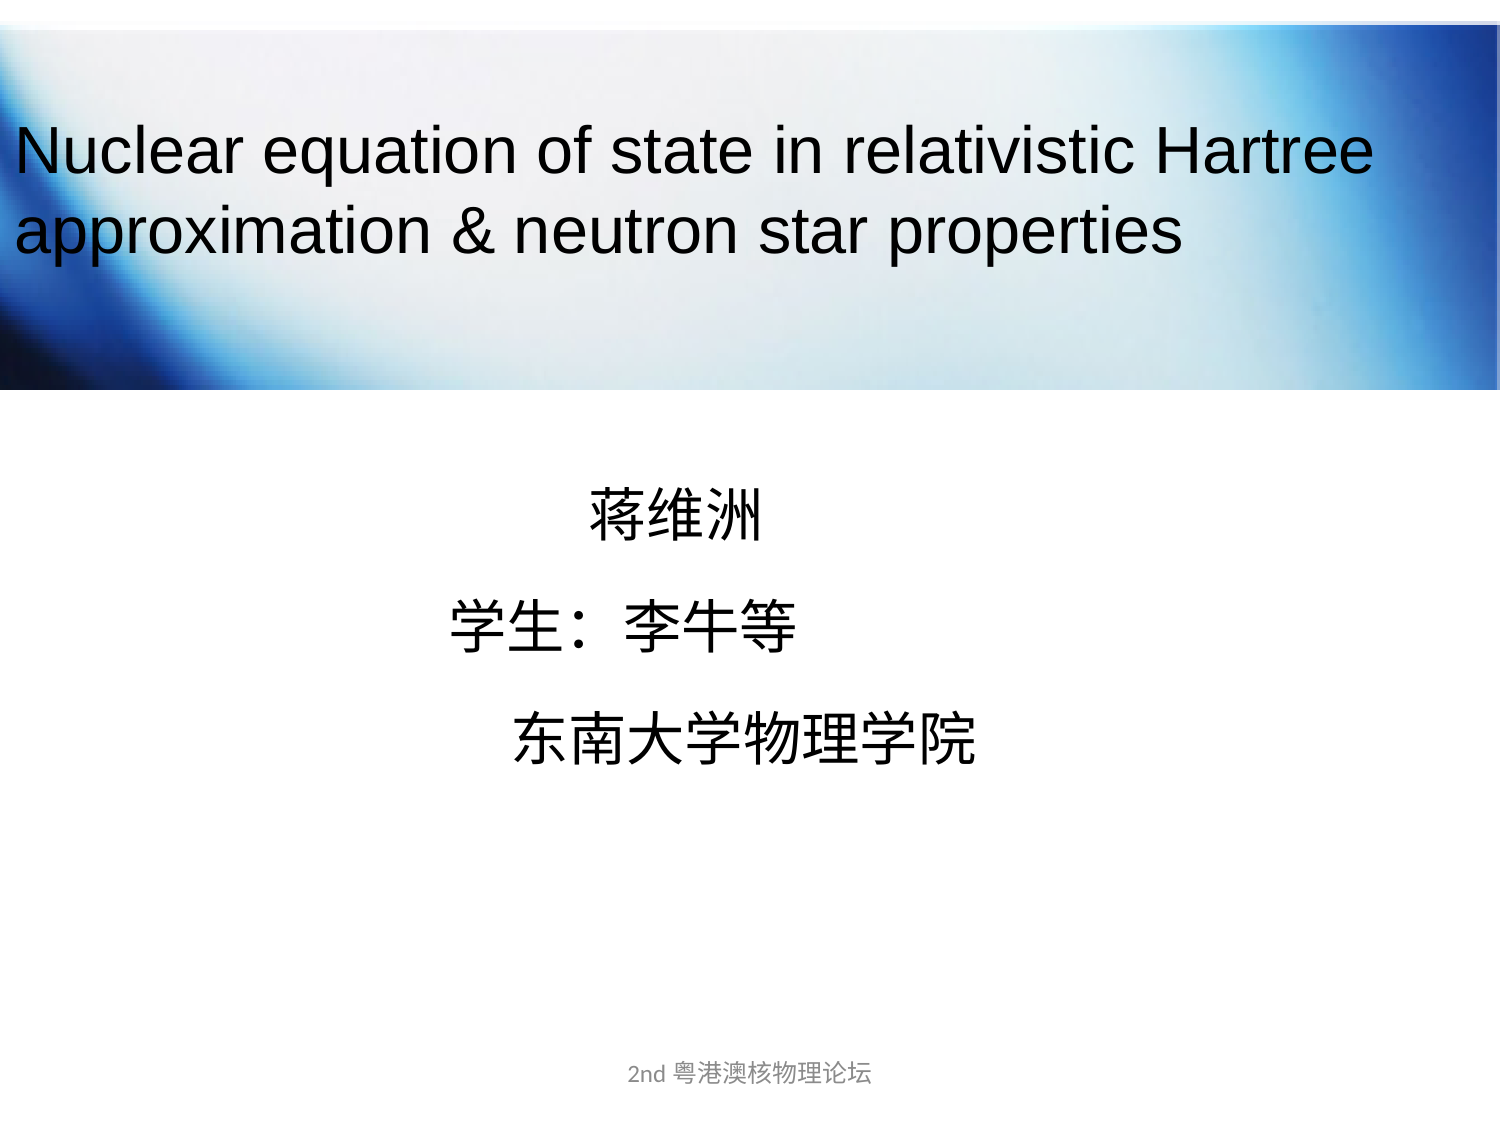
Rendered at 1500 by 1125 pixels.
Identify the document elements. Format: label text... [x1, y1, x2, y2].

footer 2nd粤港澳核物理论坛 [512, 1042, 988, 1103]
picture [0, 21, 1500, 390]
text_box 学生：李牛等 [433, 582, 813, 668]
text_box 蒋维洲 [123, 470, 1376, 556]
text_box 东南大学物理学院 [182, 694, 1317, 780]
